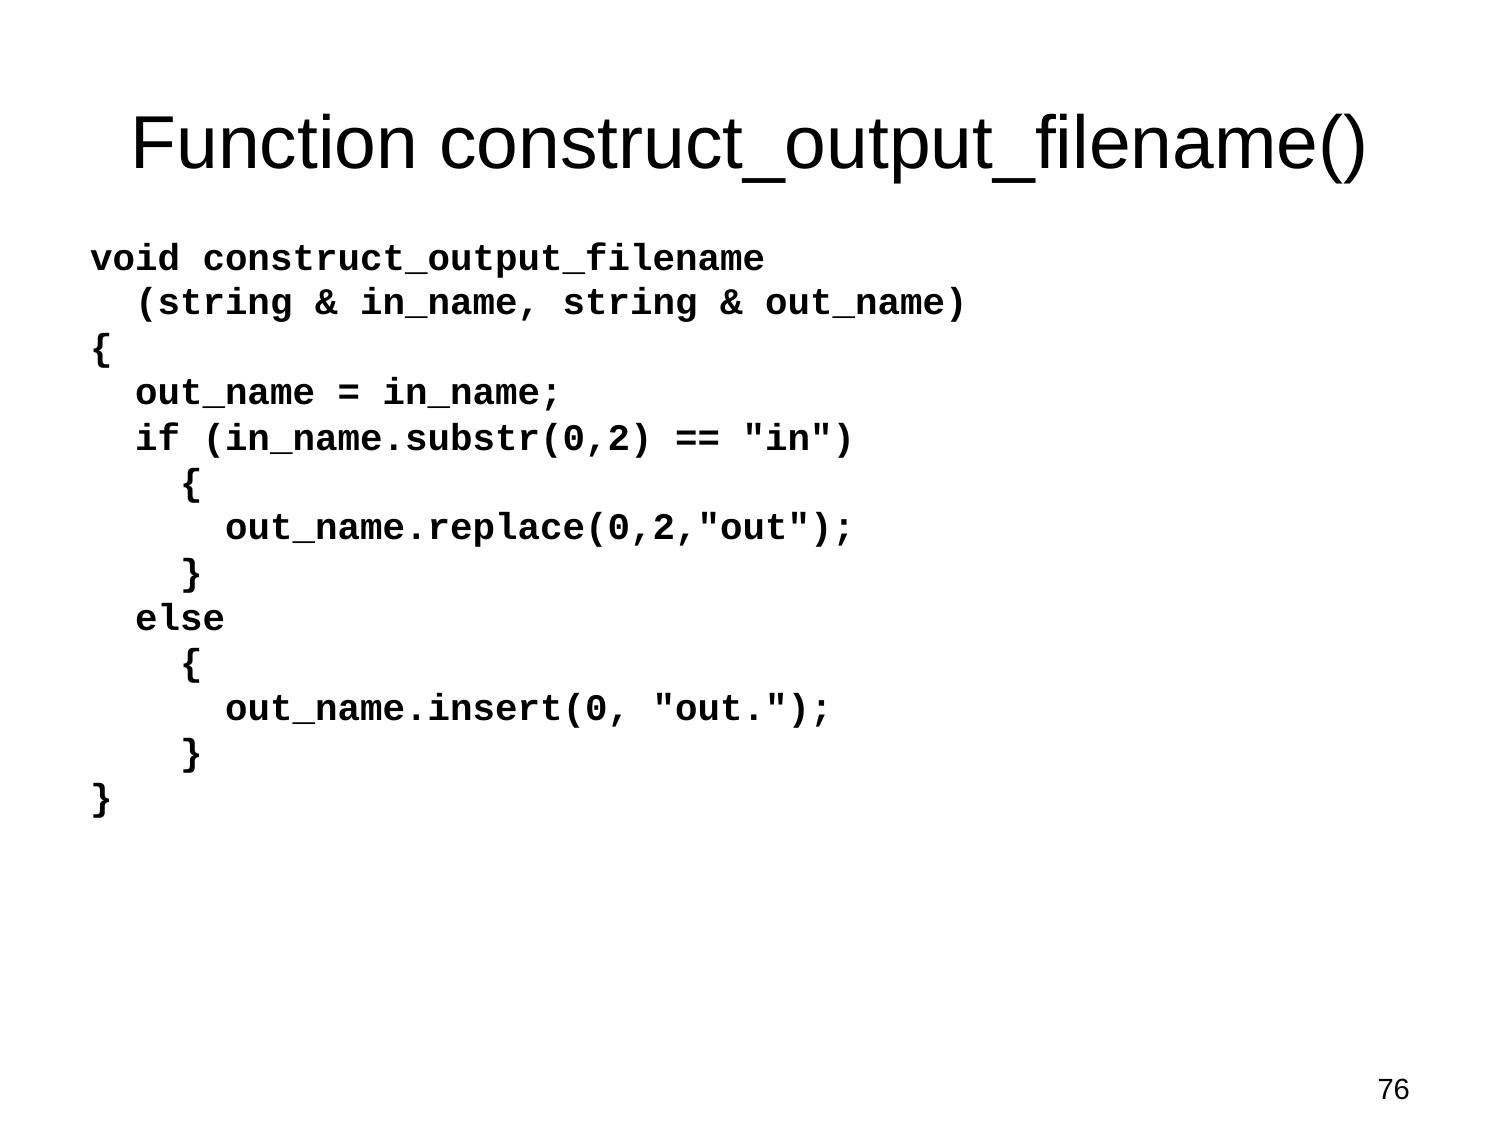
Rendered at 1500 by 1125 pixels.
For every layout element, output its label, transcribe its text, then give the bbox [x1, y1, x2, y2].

title Function construct_output_filename() [74, 44, 1426, 224]
slide_number 76 [1074, 1062, 1426, 1103]
list void construct_output_filename (string & in_name, string & out_name) { out_name = in_name; if (in_name.substr(0,2) == "in") { out_name.replace(0,2,"out"); } else { out_name.insert(0, "out."); } } [74, 224, 1426, 1006]
